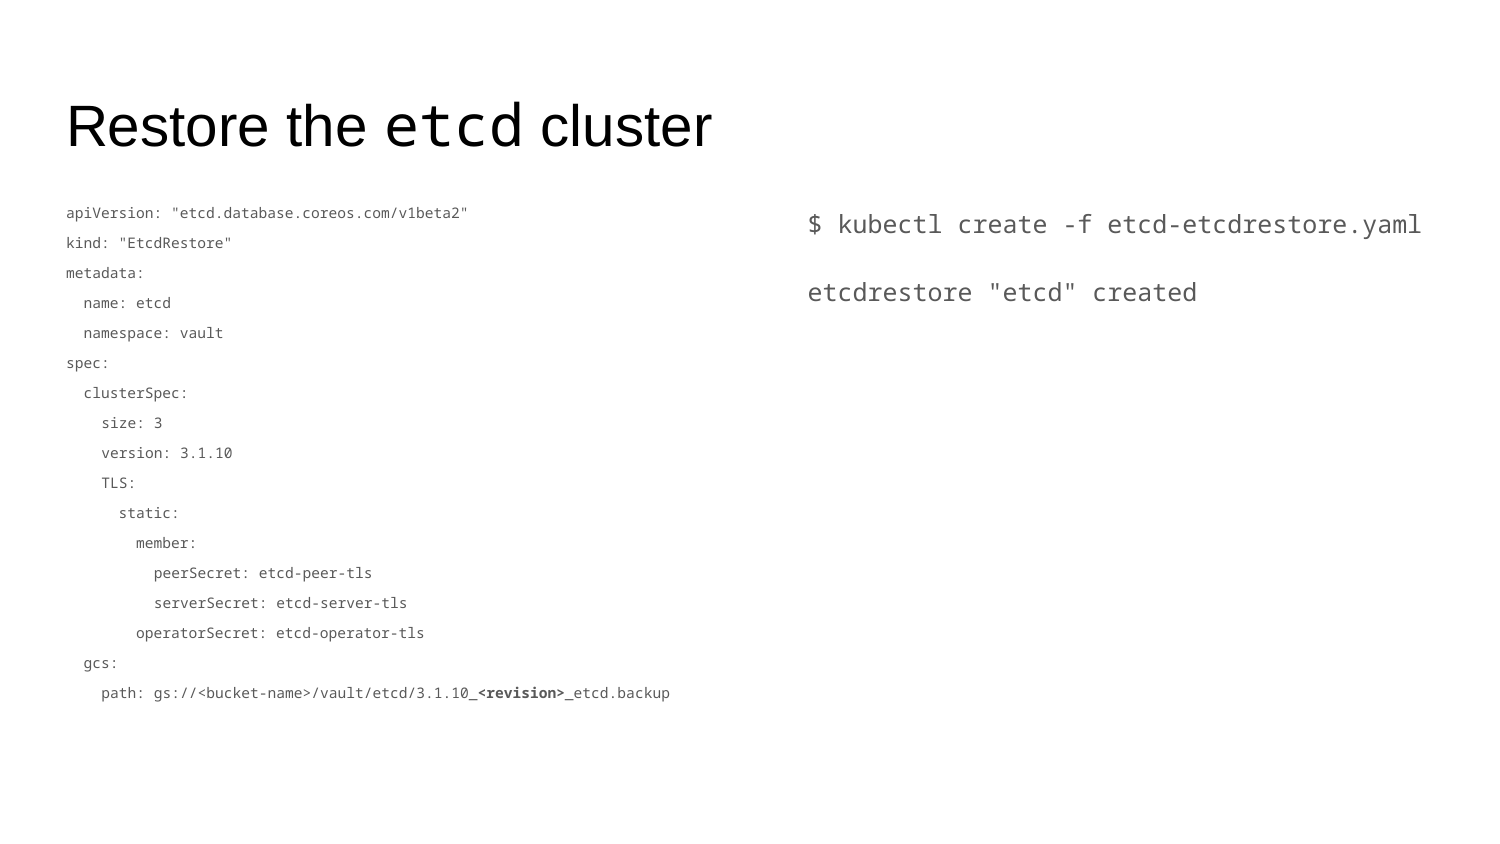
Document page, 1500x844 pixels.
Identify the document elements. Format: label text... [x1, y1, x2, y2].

list apiVersion: "etcd.database.coreos.com/v1beta2" kind: "EtcdRestore" metadata: name: etcd namespace: vault spec: clusterSpec: size: 3 version: 3.1.10 TLS: static: member: peerSecret: etcd-peer-tls serverSecret: etcd-server-tls operatorSecret: etcd-operator-tls gcs: path: gs://<bucket-name>/vault/etcd/3.1.10_<revision>_etcd.backup [51, 189, 708, 750]
list $ kubectl create -f etcd-etcdrestore.yaml etcdrestore "etcd" created [792, 189, 1449, 750]
title Restore the etcd cluster [51, 72, 1449, 167]
